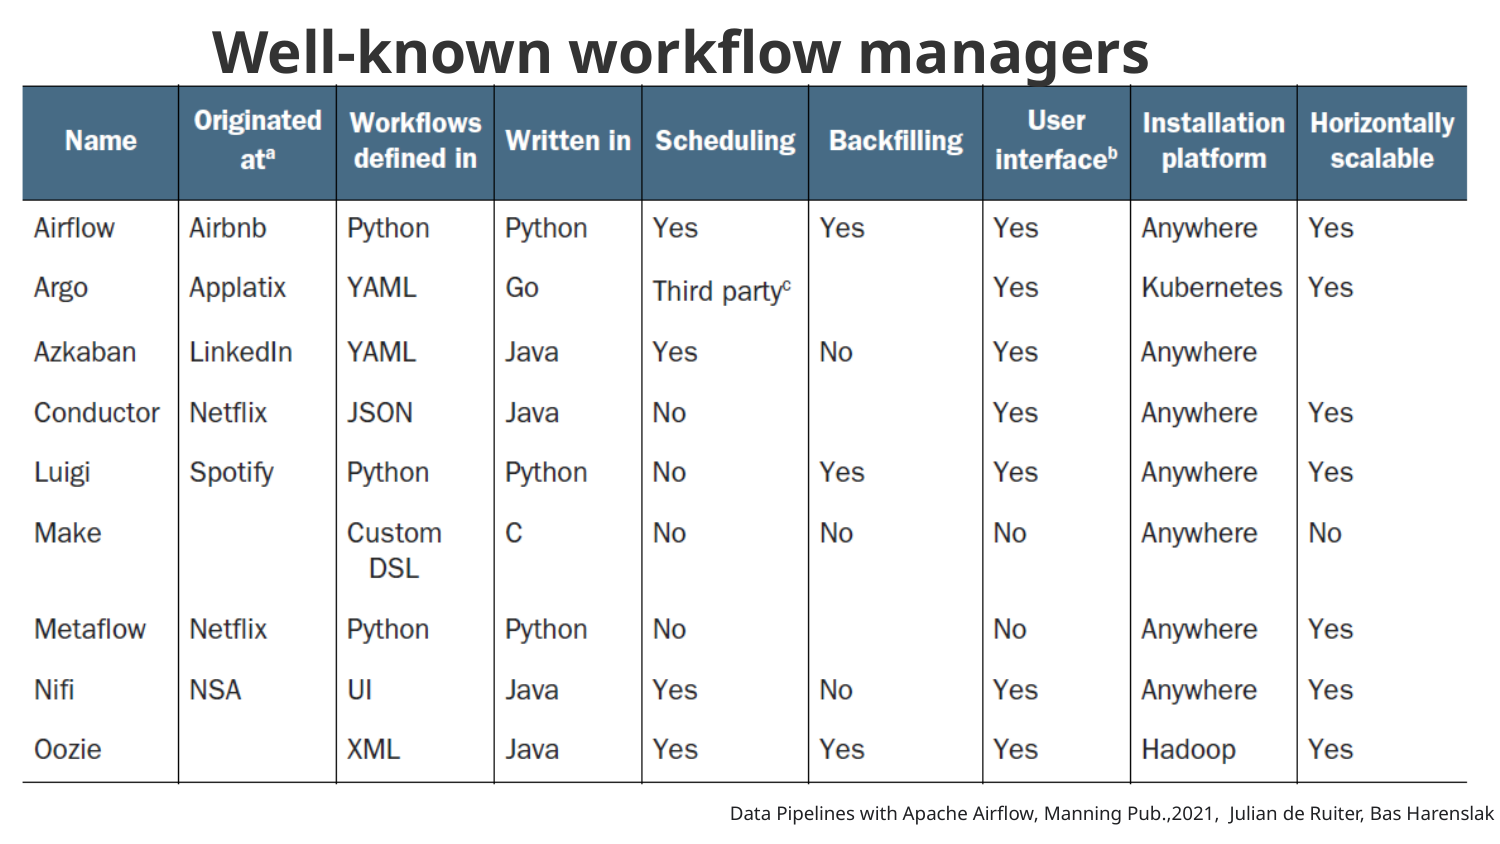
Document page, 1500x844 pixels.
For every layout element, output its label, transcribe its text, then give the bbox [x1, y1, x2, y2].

text_box Data Pipelines with Apache Airflow, Manning Pub.,2021, Julian de Ruiter, Bas Harenslak [715, 797, 1500, 832]
picture [0, 68, 1500, 797]
text_box Well-known workflow managers [209, 11, 1291, 68]
